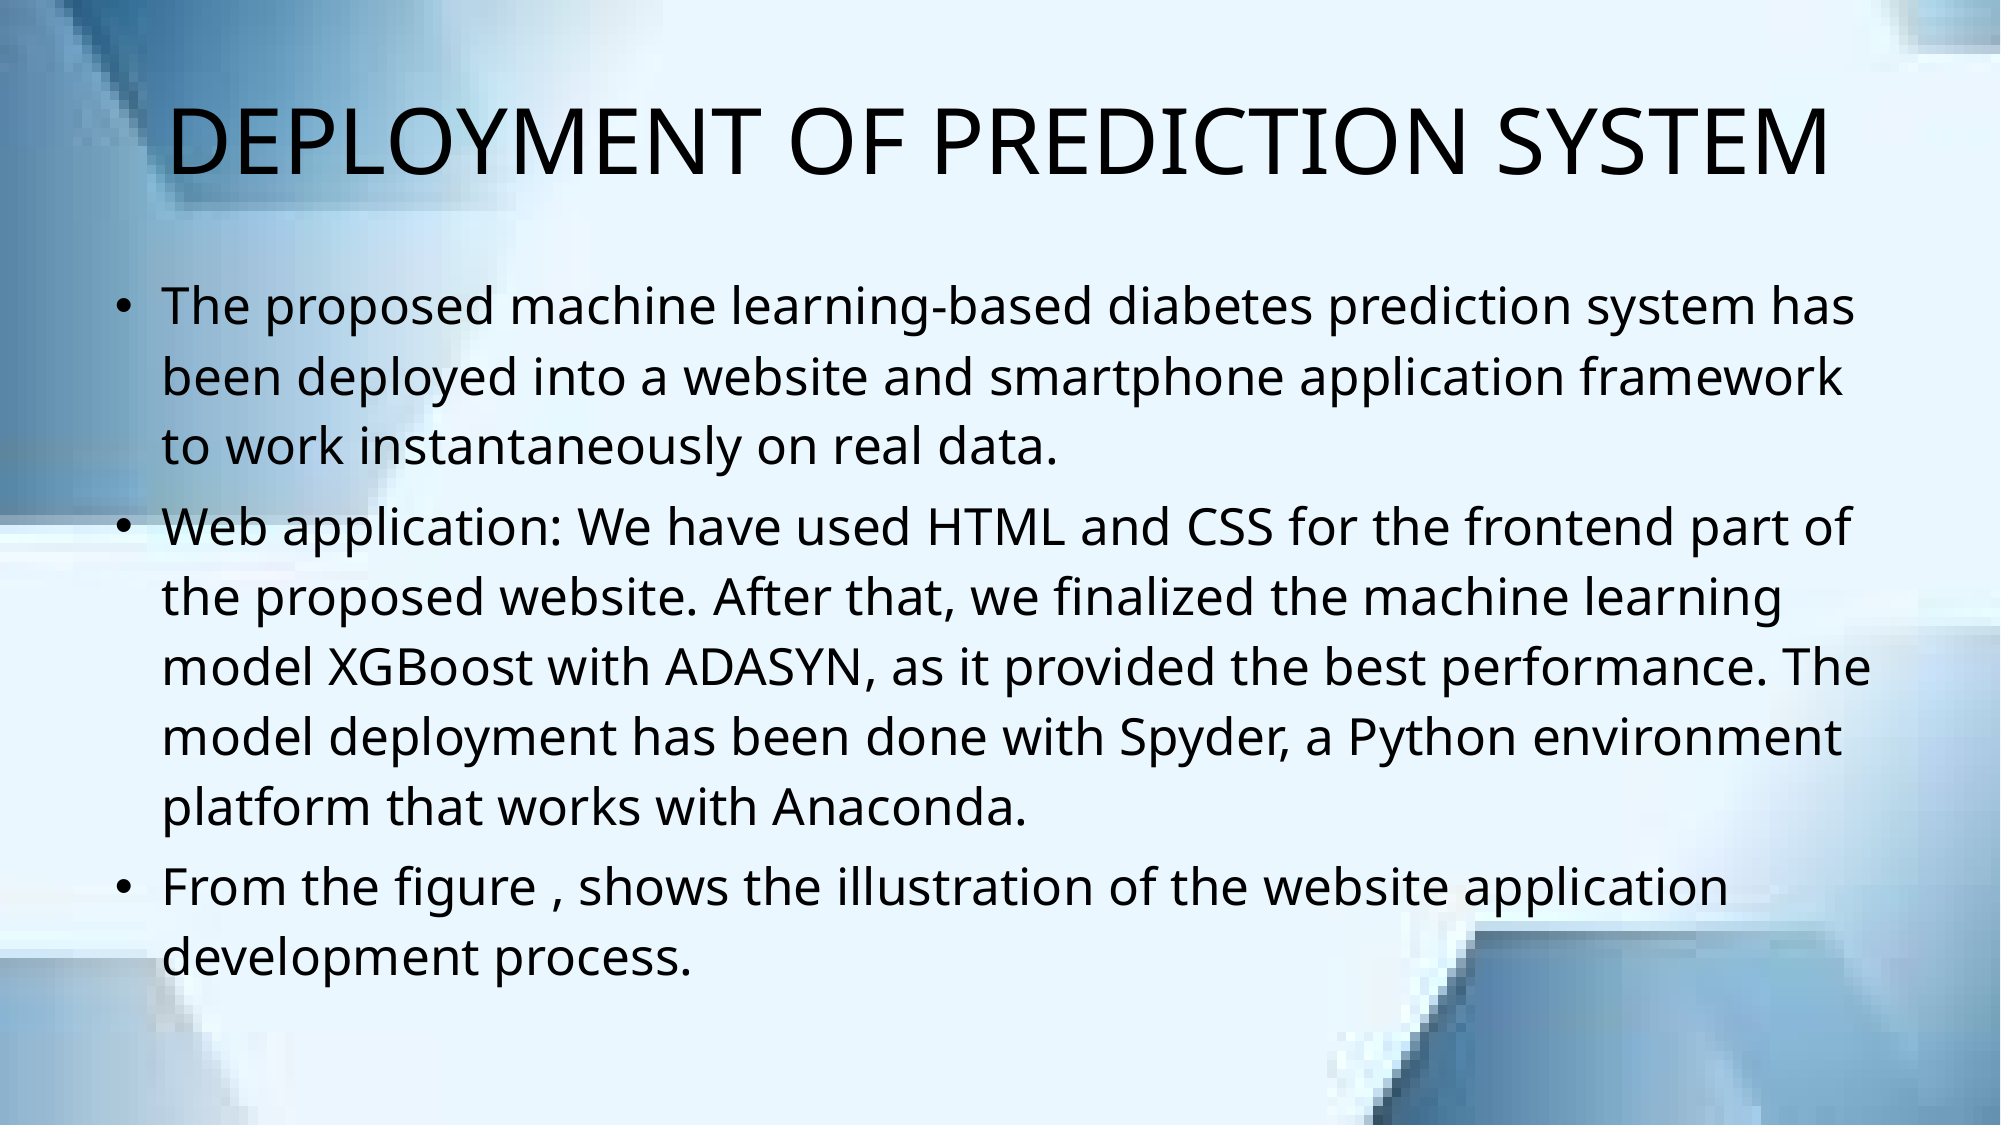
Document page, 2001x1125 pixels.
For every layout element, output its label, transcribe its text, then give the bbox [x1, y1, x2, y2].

list The proposed machine learning‐based diabetes prediction system has been deployed into a website and smartphone application framework to work instantaneously on real data. Web application: We have used HTML and CSS for the frontend part of the proposed website. After that, we finalized the machine learning model XGBoost with ADASYN, as it provided the best performance. The model deployment has been done with Spyder, a Python environment platform that works with Anaconda. From the figure , shows the illustration of the website application development process. [99, 262, 1900, 1005]
picture [0, 0, 2001, 1125]
title DEPLOYMENT OF PREDICTION SYSTEM [99, 45, 1900, 233]
